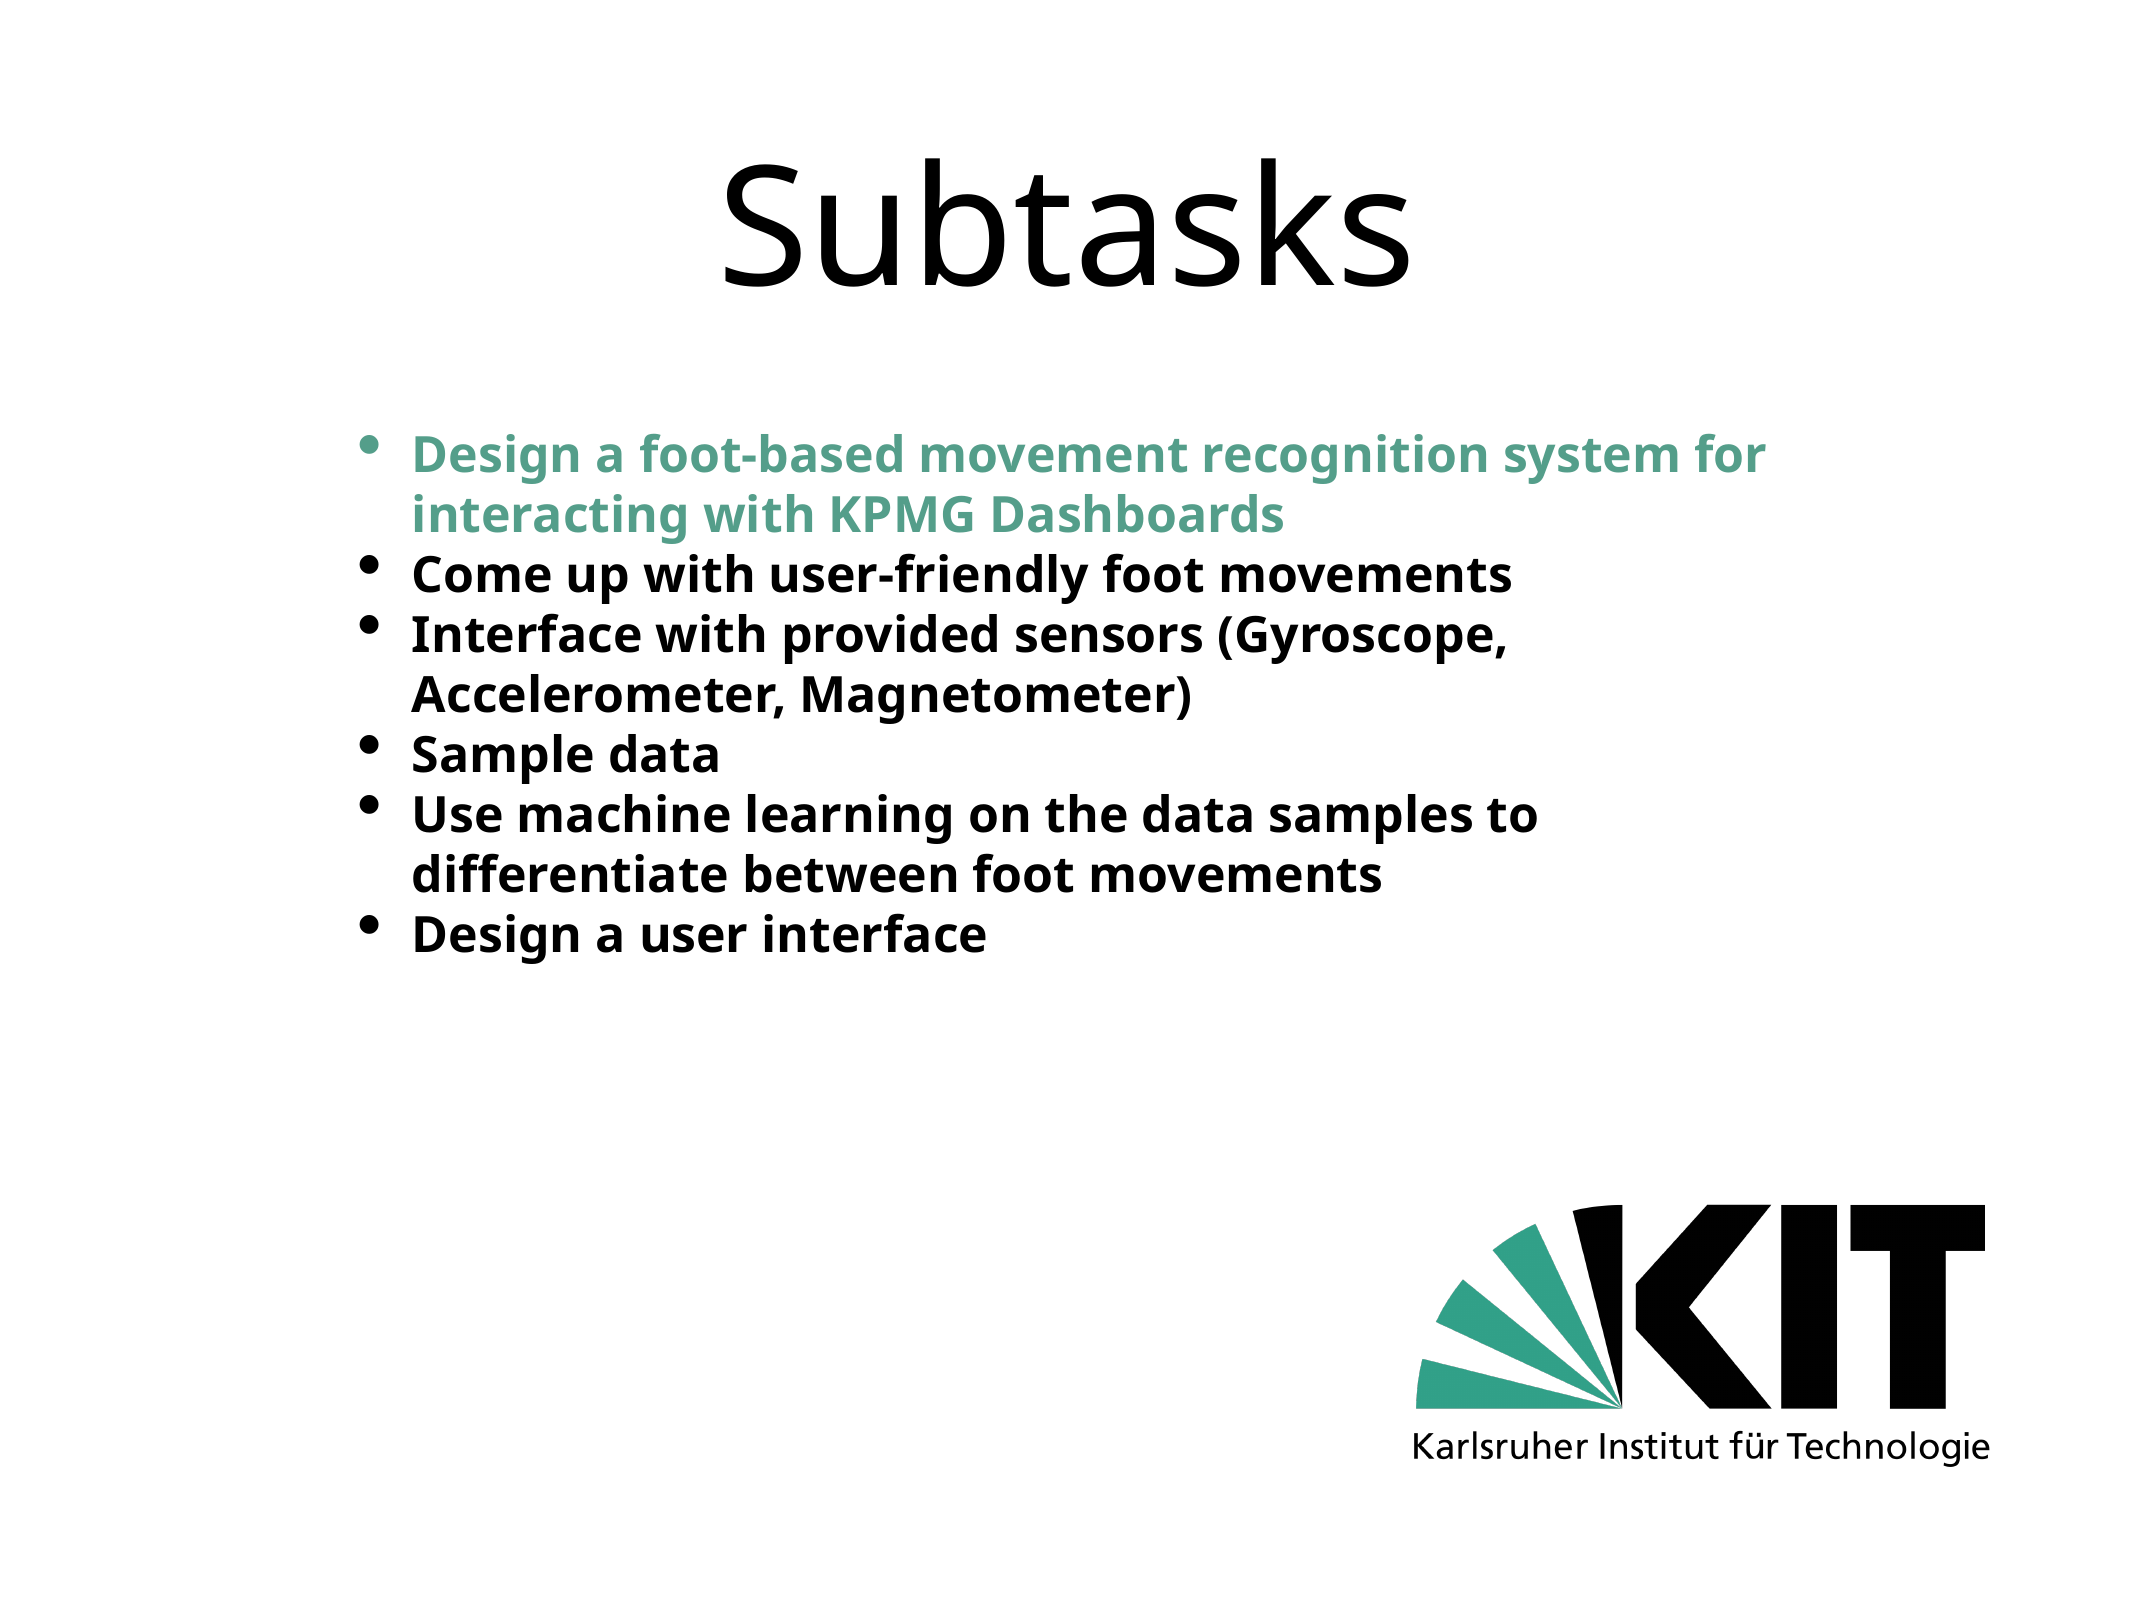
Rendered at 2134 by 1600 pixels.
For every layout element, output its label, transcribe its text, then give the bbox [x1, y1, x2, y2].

text_box Design a foot-based movement recognition system for interacting with KPMG Dashboards Come up with user-friendly foot movements Interface with provided sensors (Gyroscope, Accelerometer, Magnetometer) Sample data Use machine learning on the data samples to differentiate between foot movements Design a user interface [348, 414, 1785, 971]
title Subtasks [155, 41, 1978, 397]
picture [1410, 1189, 1994, 1482]
